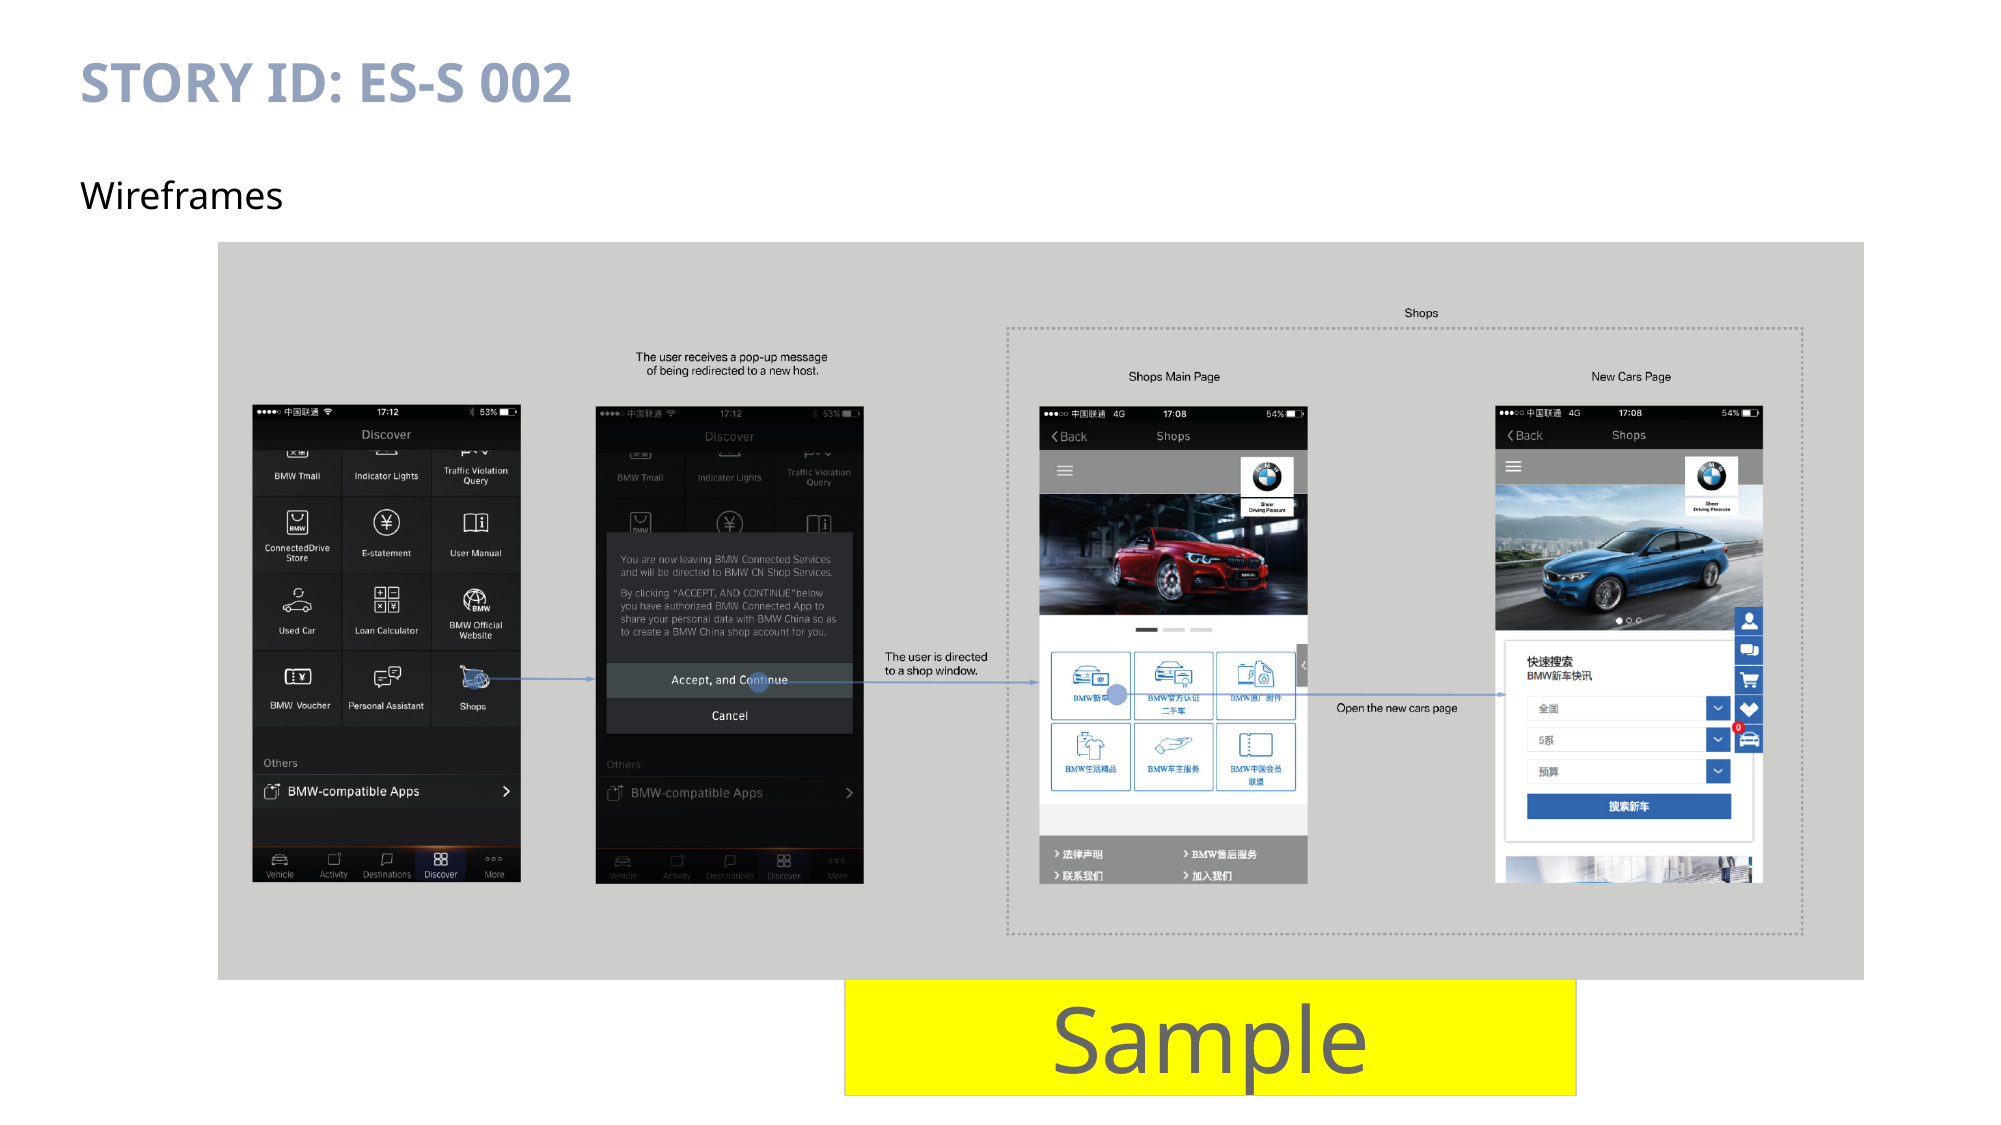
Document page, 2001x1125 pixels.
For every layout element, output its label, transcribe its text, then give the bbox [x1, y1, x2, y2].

title Story ID: ES-S 002 [80, 56, 1922, 172]
text_box Sample [843, 991, 1578, 1098]
list Wireframes [80, 172, 1922, 1005]
picture [218, 242, 1864, 980]
